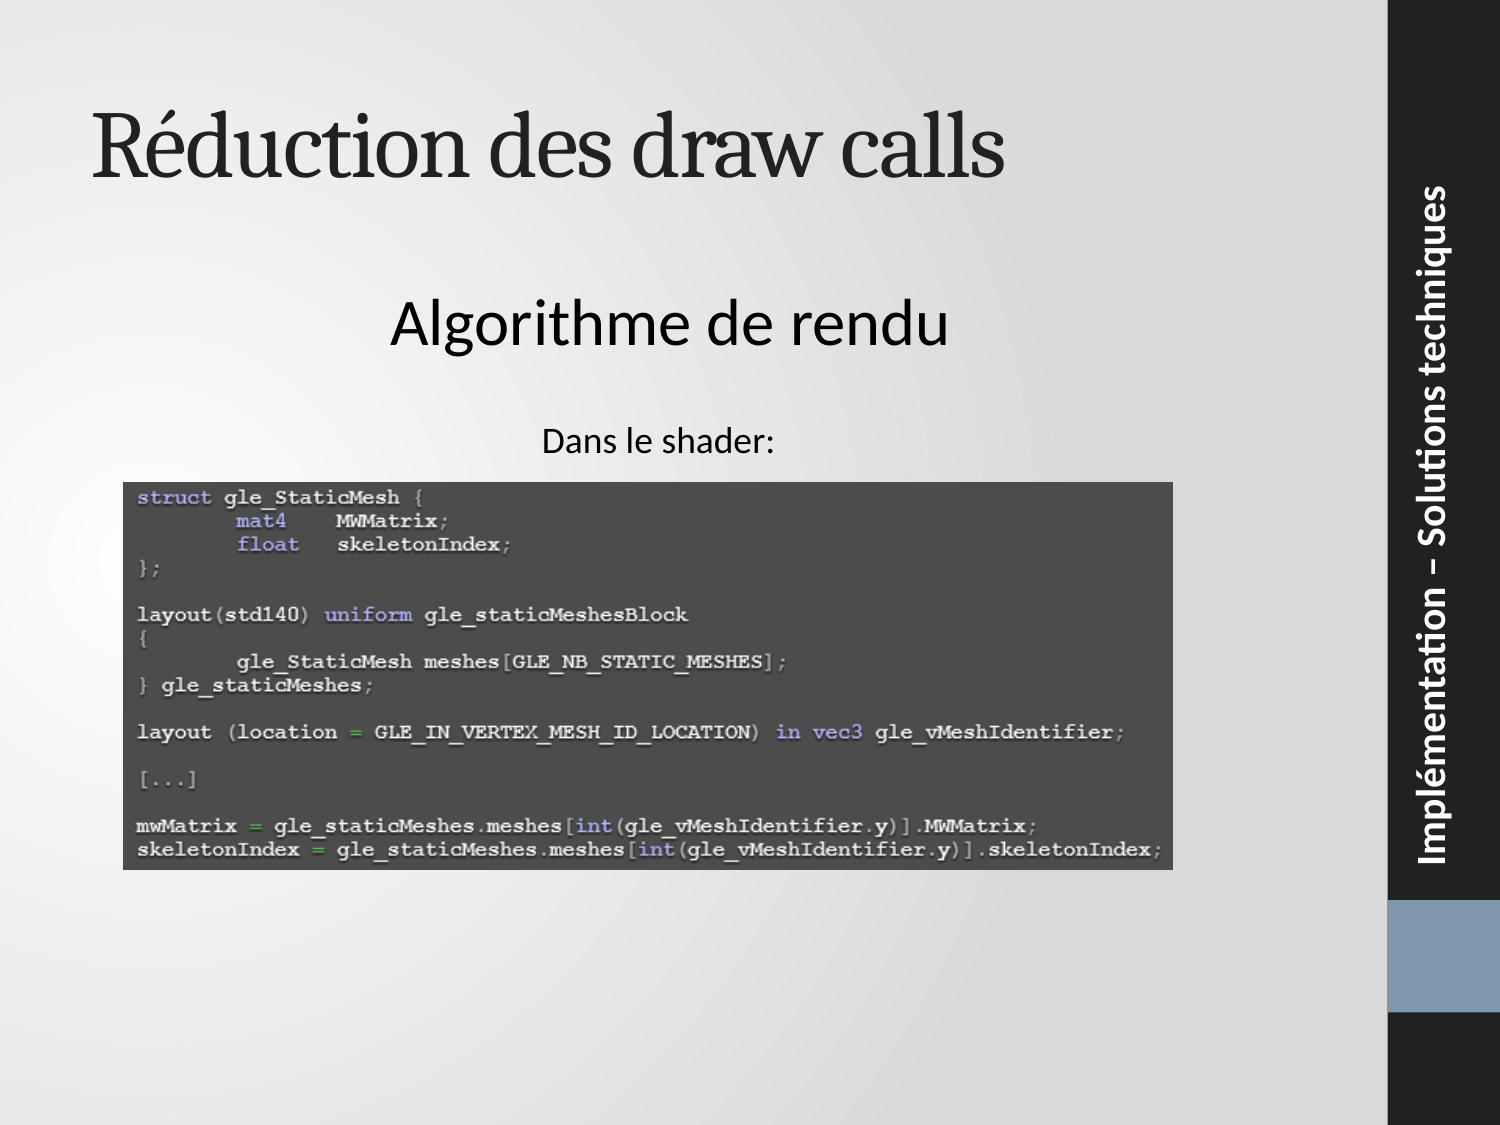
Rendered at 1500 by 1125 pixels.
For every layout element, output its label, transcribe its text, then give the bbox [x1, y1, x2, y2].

picture [123, 481, 1174, 871]
text_box Implémentation – Solutions techniques [1396, 0, 1477, 882]
text_box Dans le shader: [527, 408, 791, 469]
text_box Algorithme de rendu [375, 231, 967, 367]
title Réduction des draw calls [75, 45, 1325, 233]
